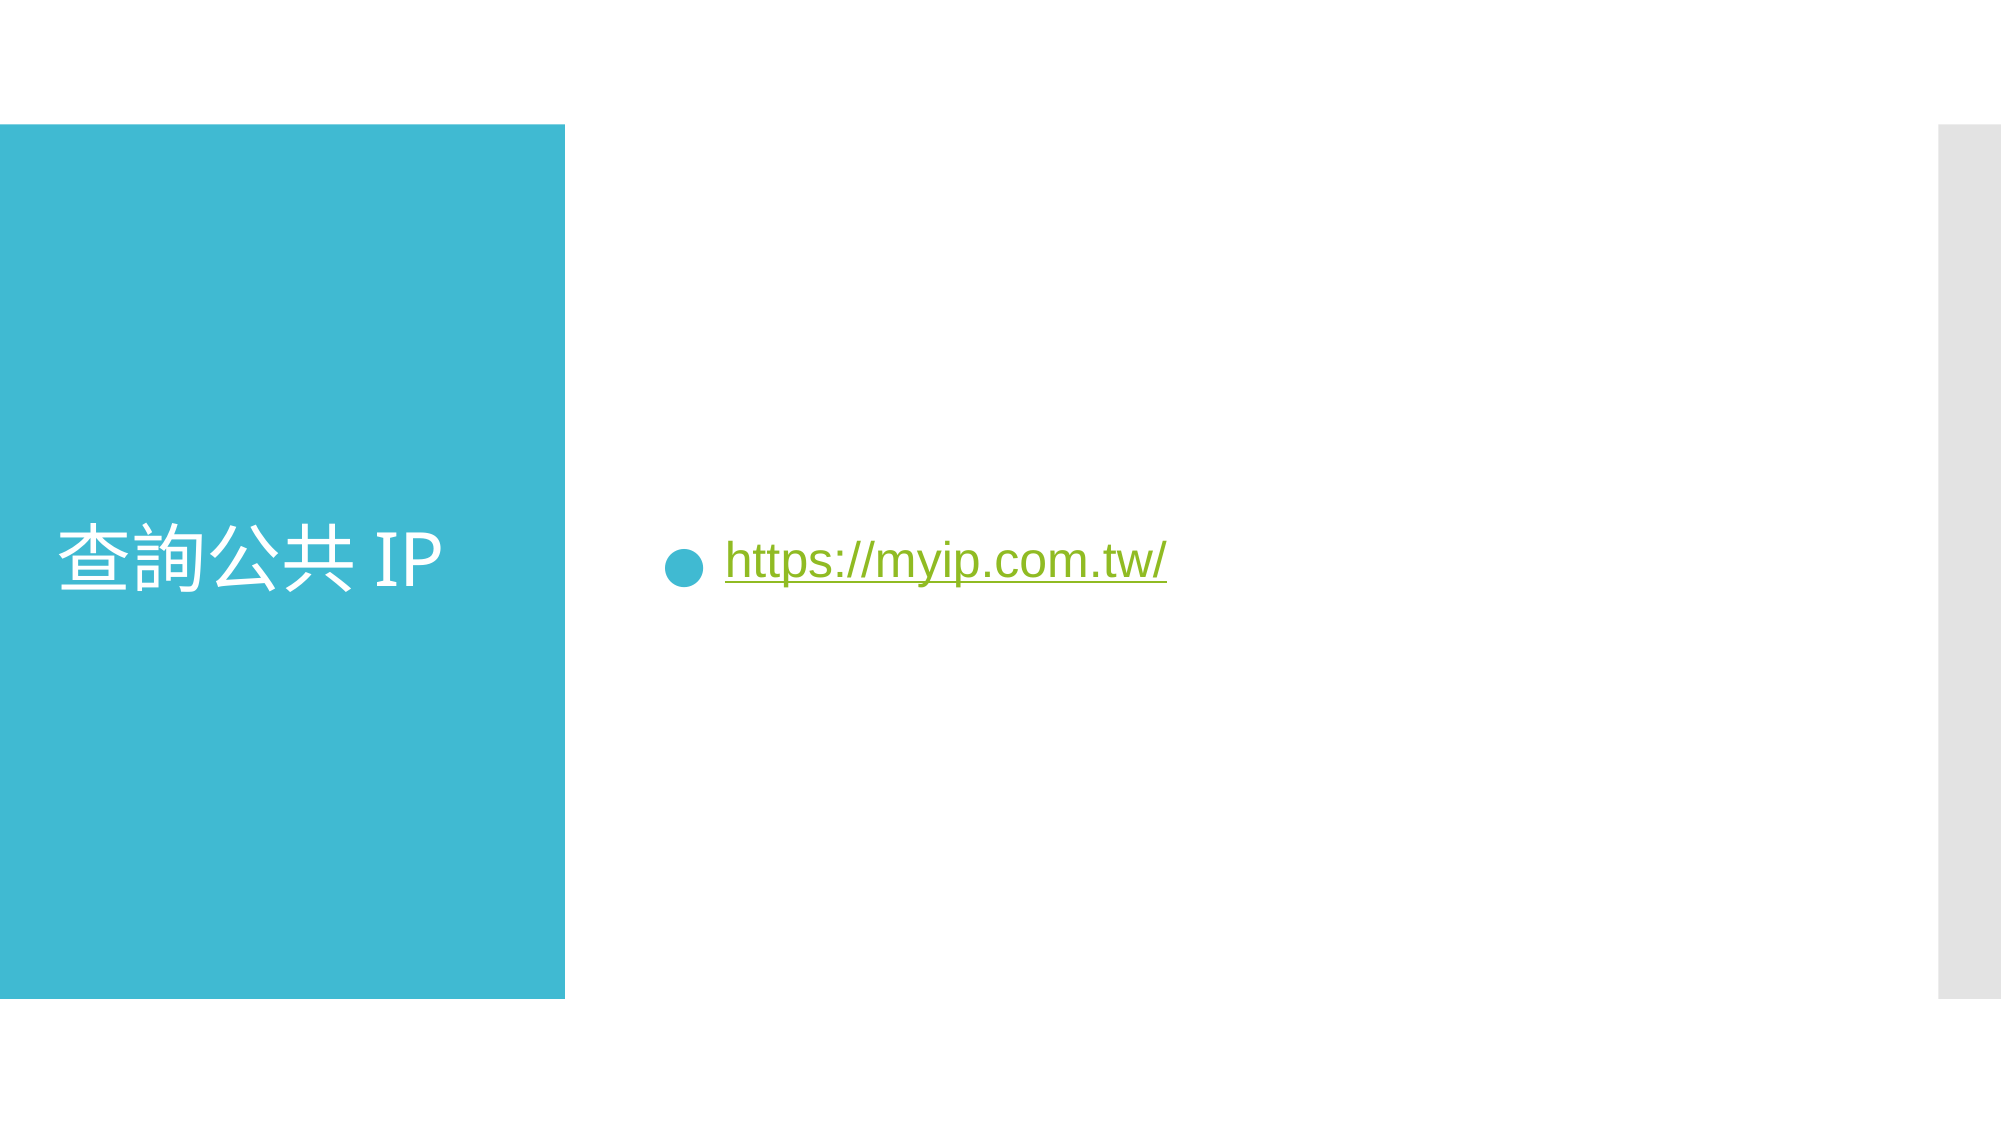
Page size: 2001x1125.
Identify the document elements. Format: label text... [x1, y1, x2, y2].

list https://myip.com.tw/ [634, 141, 1835, 982]
title 查詢公共IP [41, 184, 525, 940]
